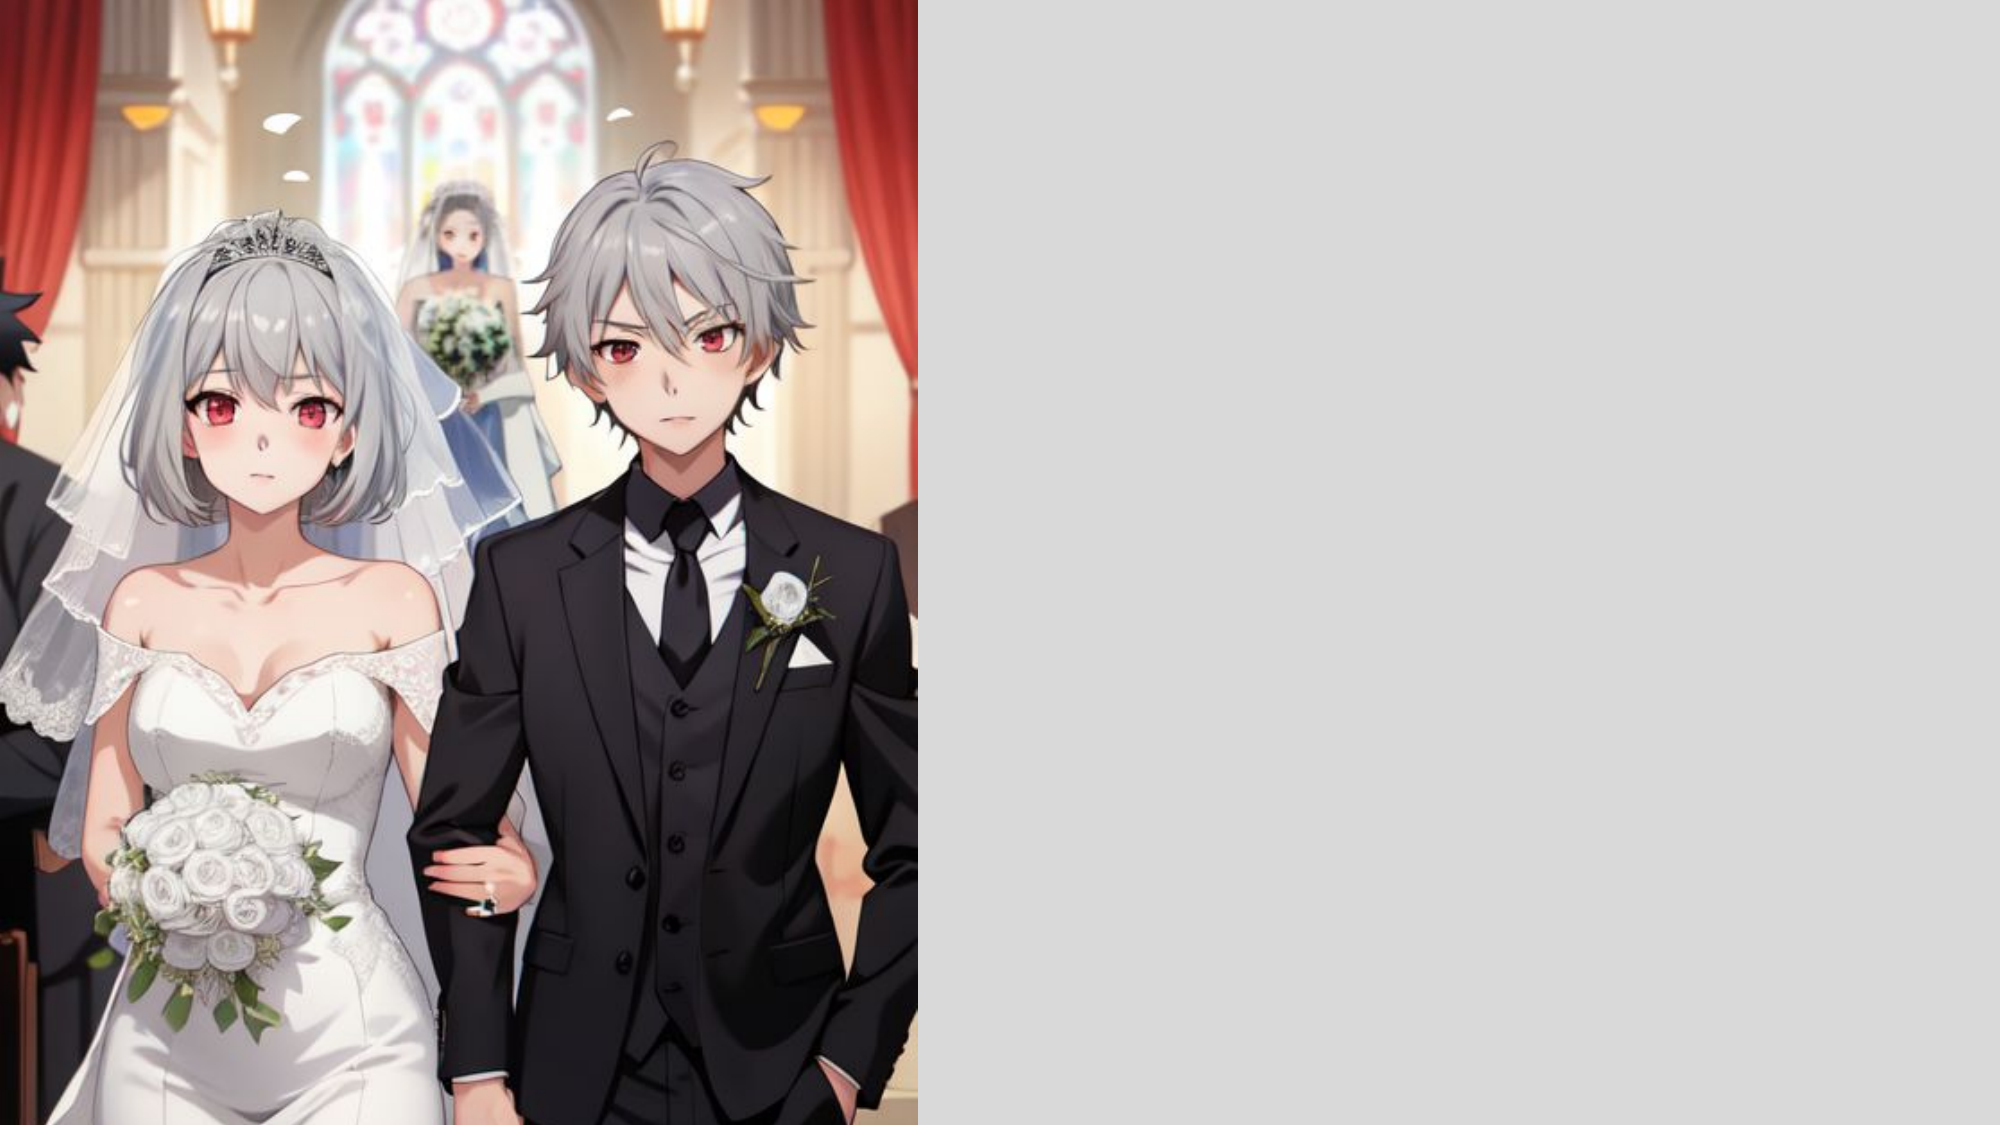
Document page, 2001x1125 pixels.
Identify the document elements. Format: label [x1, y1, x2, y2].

picture [0, 0, 918, 1125]
